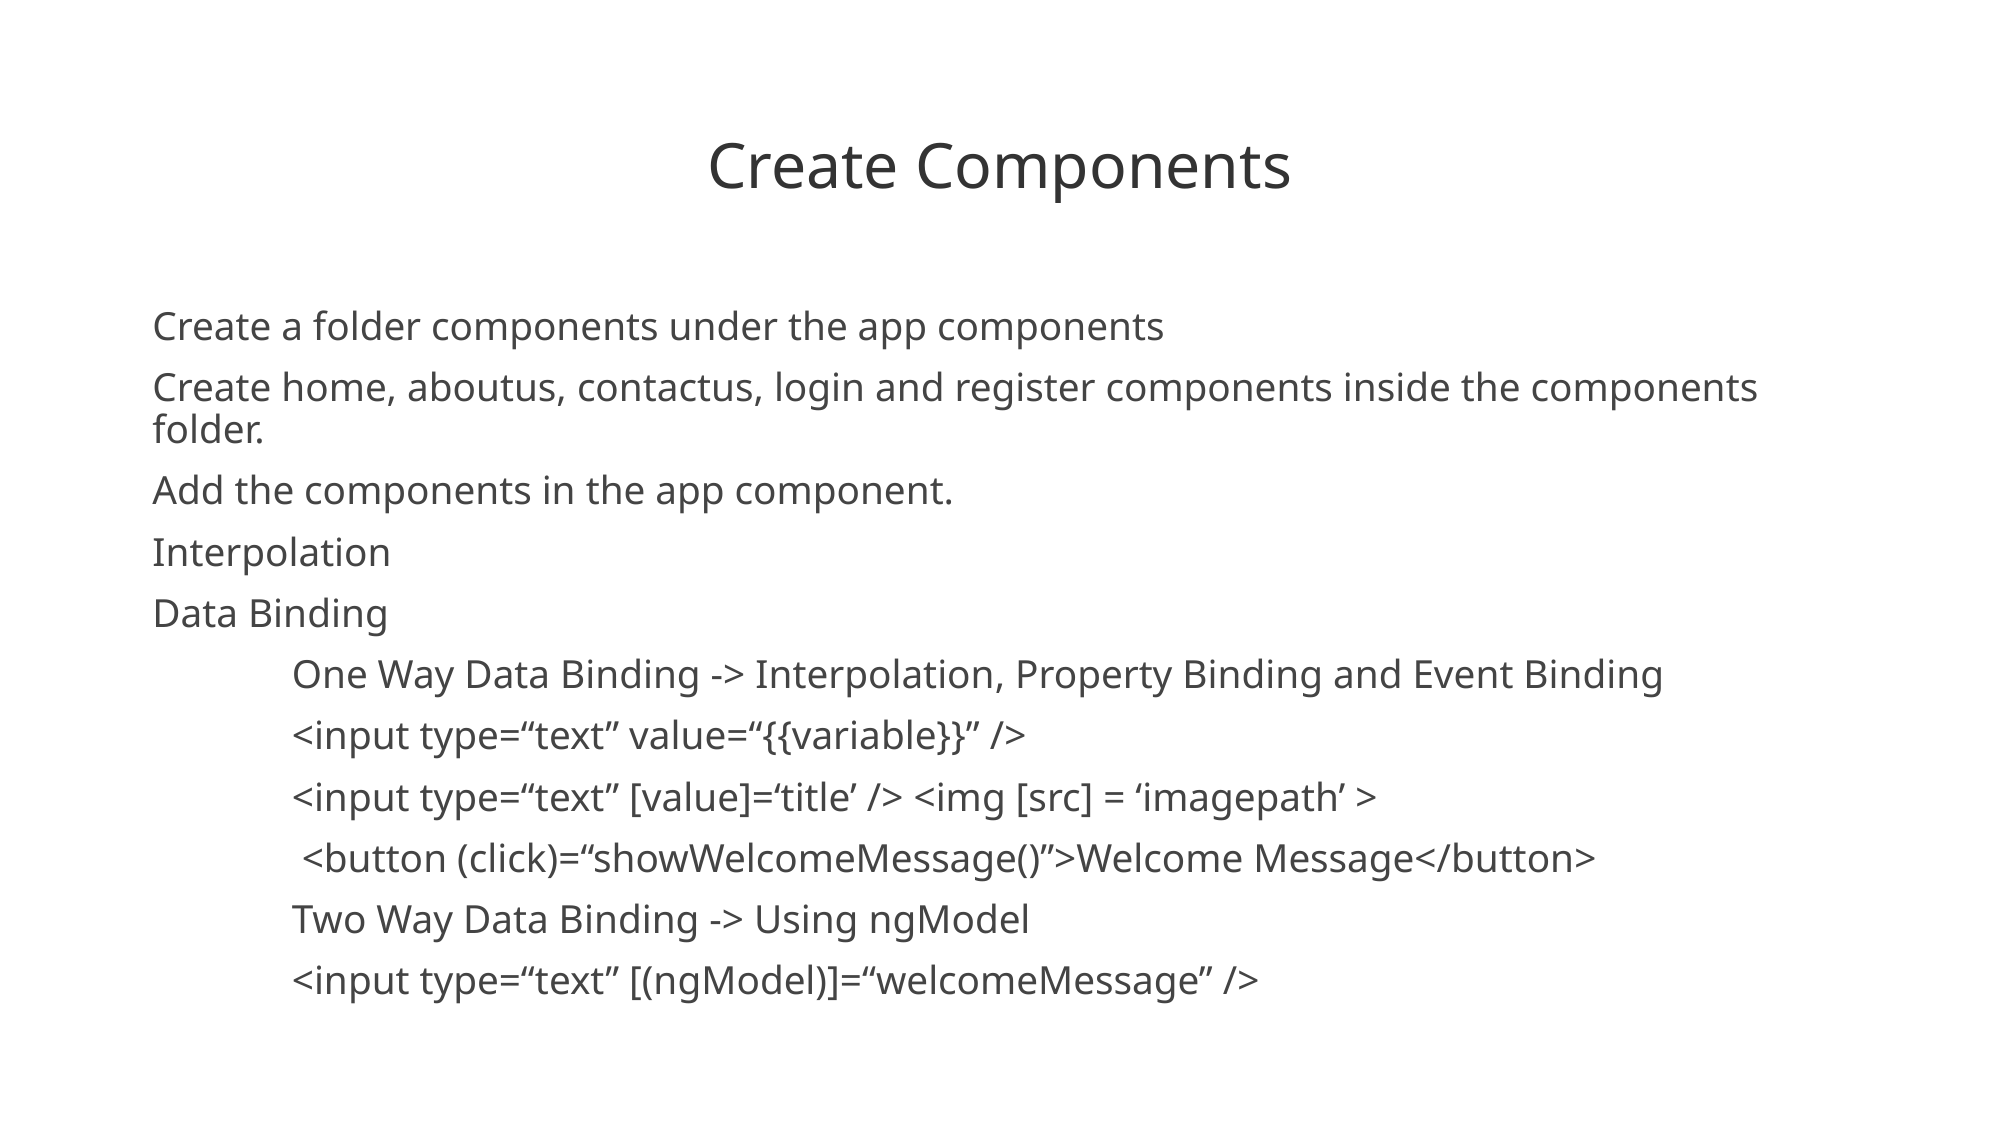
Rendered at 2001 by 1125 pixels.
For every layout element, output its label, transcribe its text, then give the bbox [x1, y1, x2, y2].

title Create Components [137, 59, 1863, 278]
list Create a folder components under the app components Create home, aboutus, contactus, login and register components inside the components folder. Add the components in the app component. Interpolation Data Binding One Way Data Binding -> Interpolation, Property Binding and Event Binding <input type=“text” value=“{{variable}}” /> <input type=“text” [value]=‘title’ /> <img [src] = ‘imagepath’ > <button (click)=“showWelcomeMessage()”>Welcome Message</button> Two Way Data Binding -> Using ngModel <input type=“text” [(ngModel)]=“welcomeMessage” /> [137, 299, 1863, 1014]
